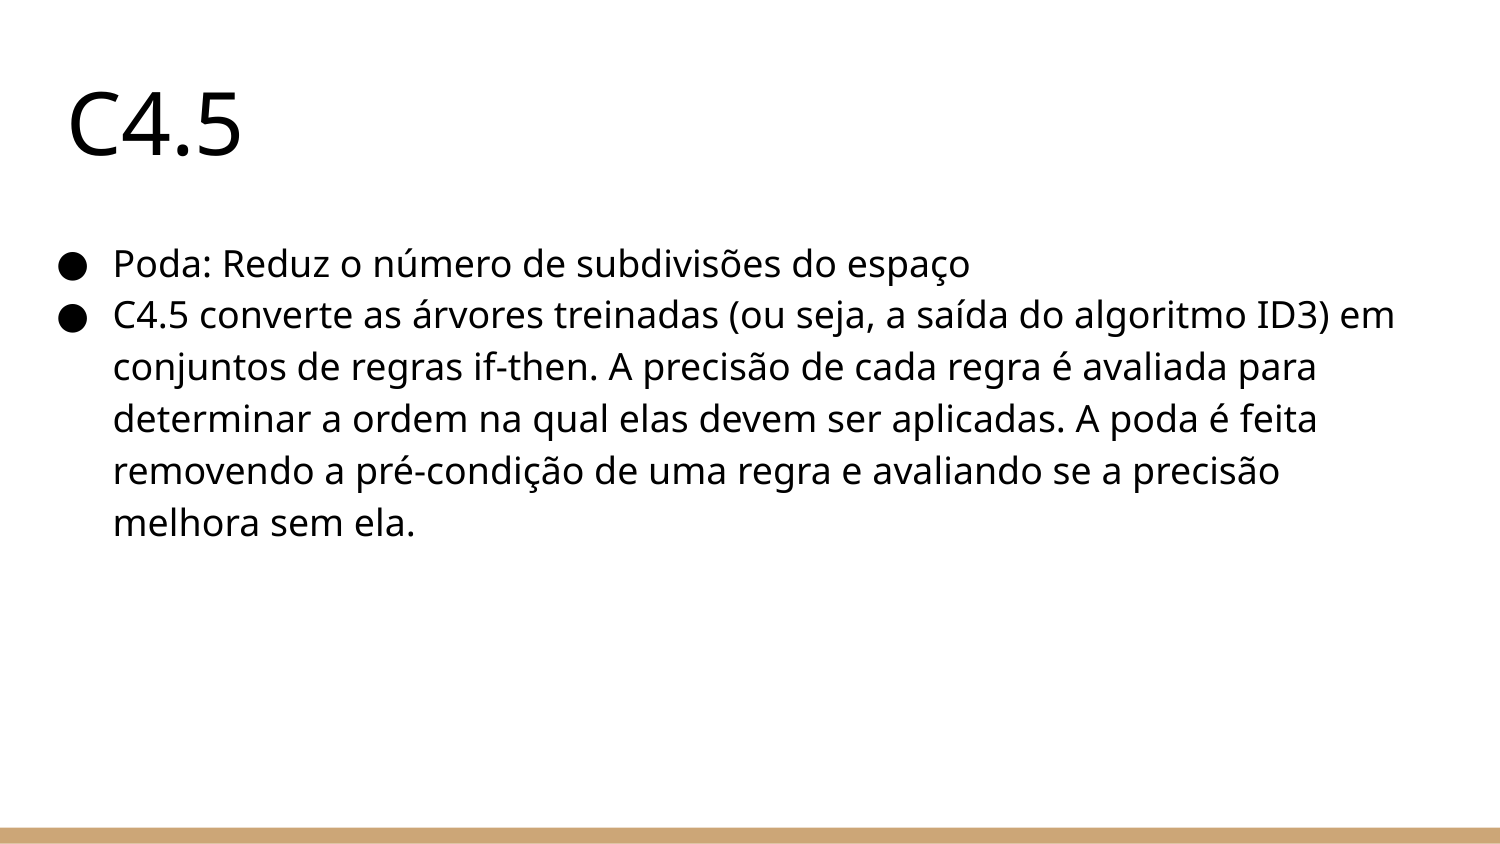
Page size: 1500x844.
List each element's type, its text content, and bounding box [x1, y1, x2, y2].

title C4.5 [51, 51, 1449, 189]
list Poda: Reduz o número de subdivisões do espaço C4.5 converte as árvores treinadas (ou seja, a saída do algoritmo ID3) em conjuntos de regras if-then. A precisão de cada regra é avaliada para determinar a ordem na qual elas devem ser aplicadas. A poda é feita removendo a pré-condição de uma regra e avaliando se a precisão melhora sem ela. [22, 218, 1421, 769]
